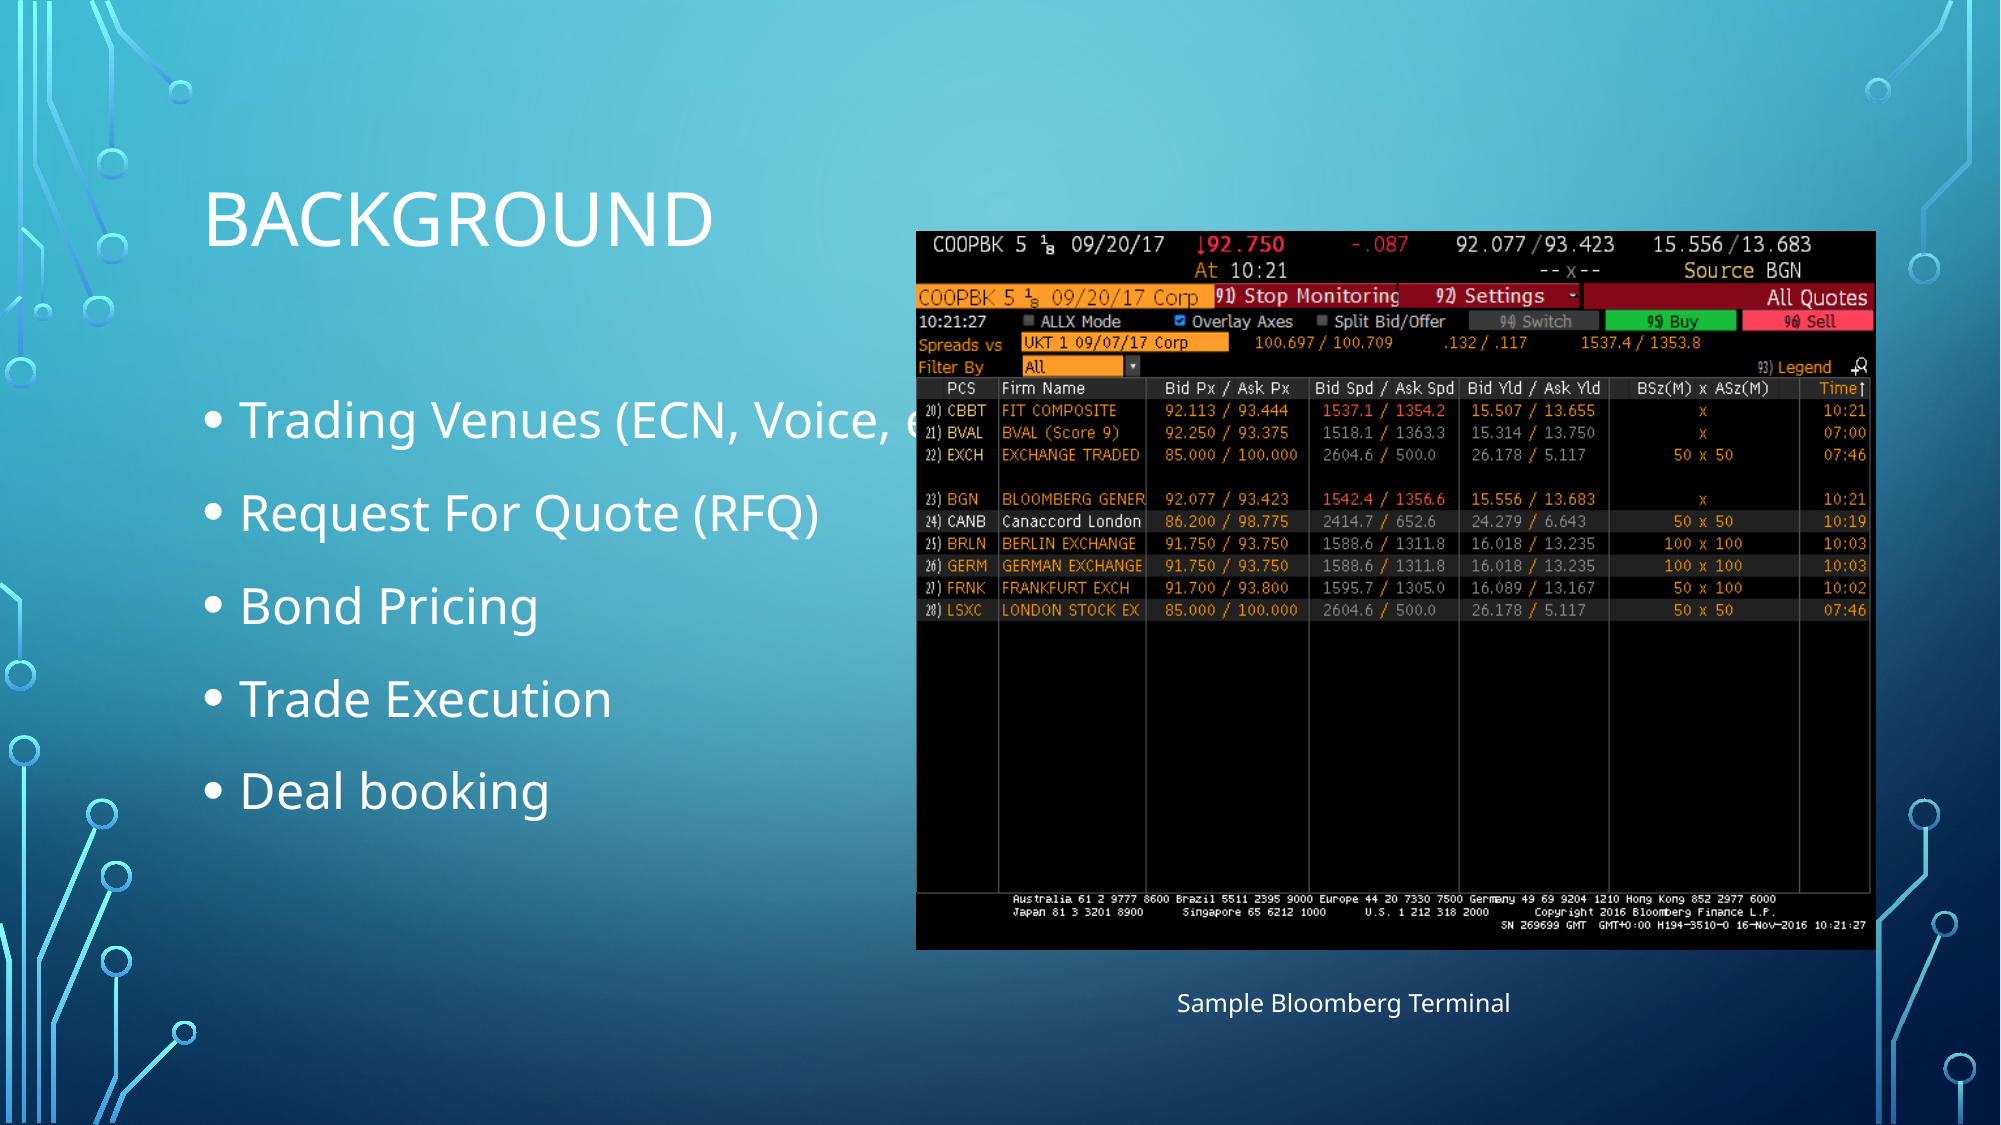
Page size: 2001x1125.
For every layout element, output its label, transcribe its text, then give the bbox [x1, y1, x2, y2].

list Trading Venues (ECN, Voice, etc) Request For Quote (RFQ) Bond Pricing Trade Execution Deal booking [187, 369, 916, 950]
picture [916, 231, 1877, 951]
text_box Sample Bloomberg Terminal [1162, 979, 1527, 1025]
title background [187, 101, 1813, 344]
